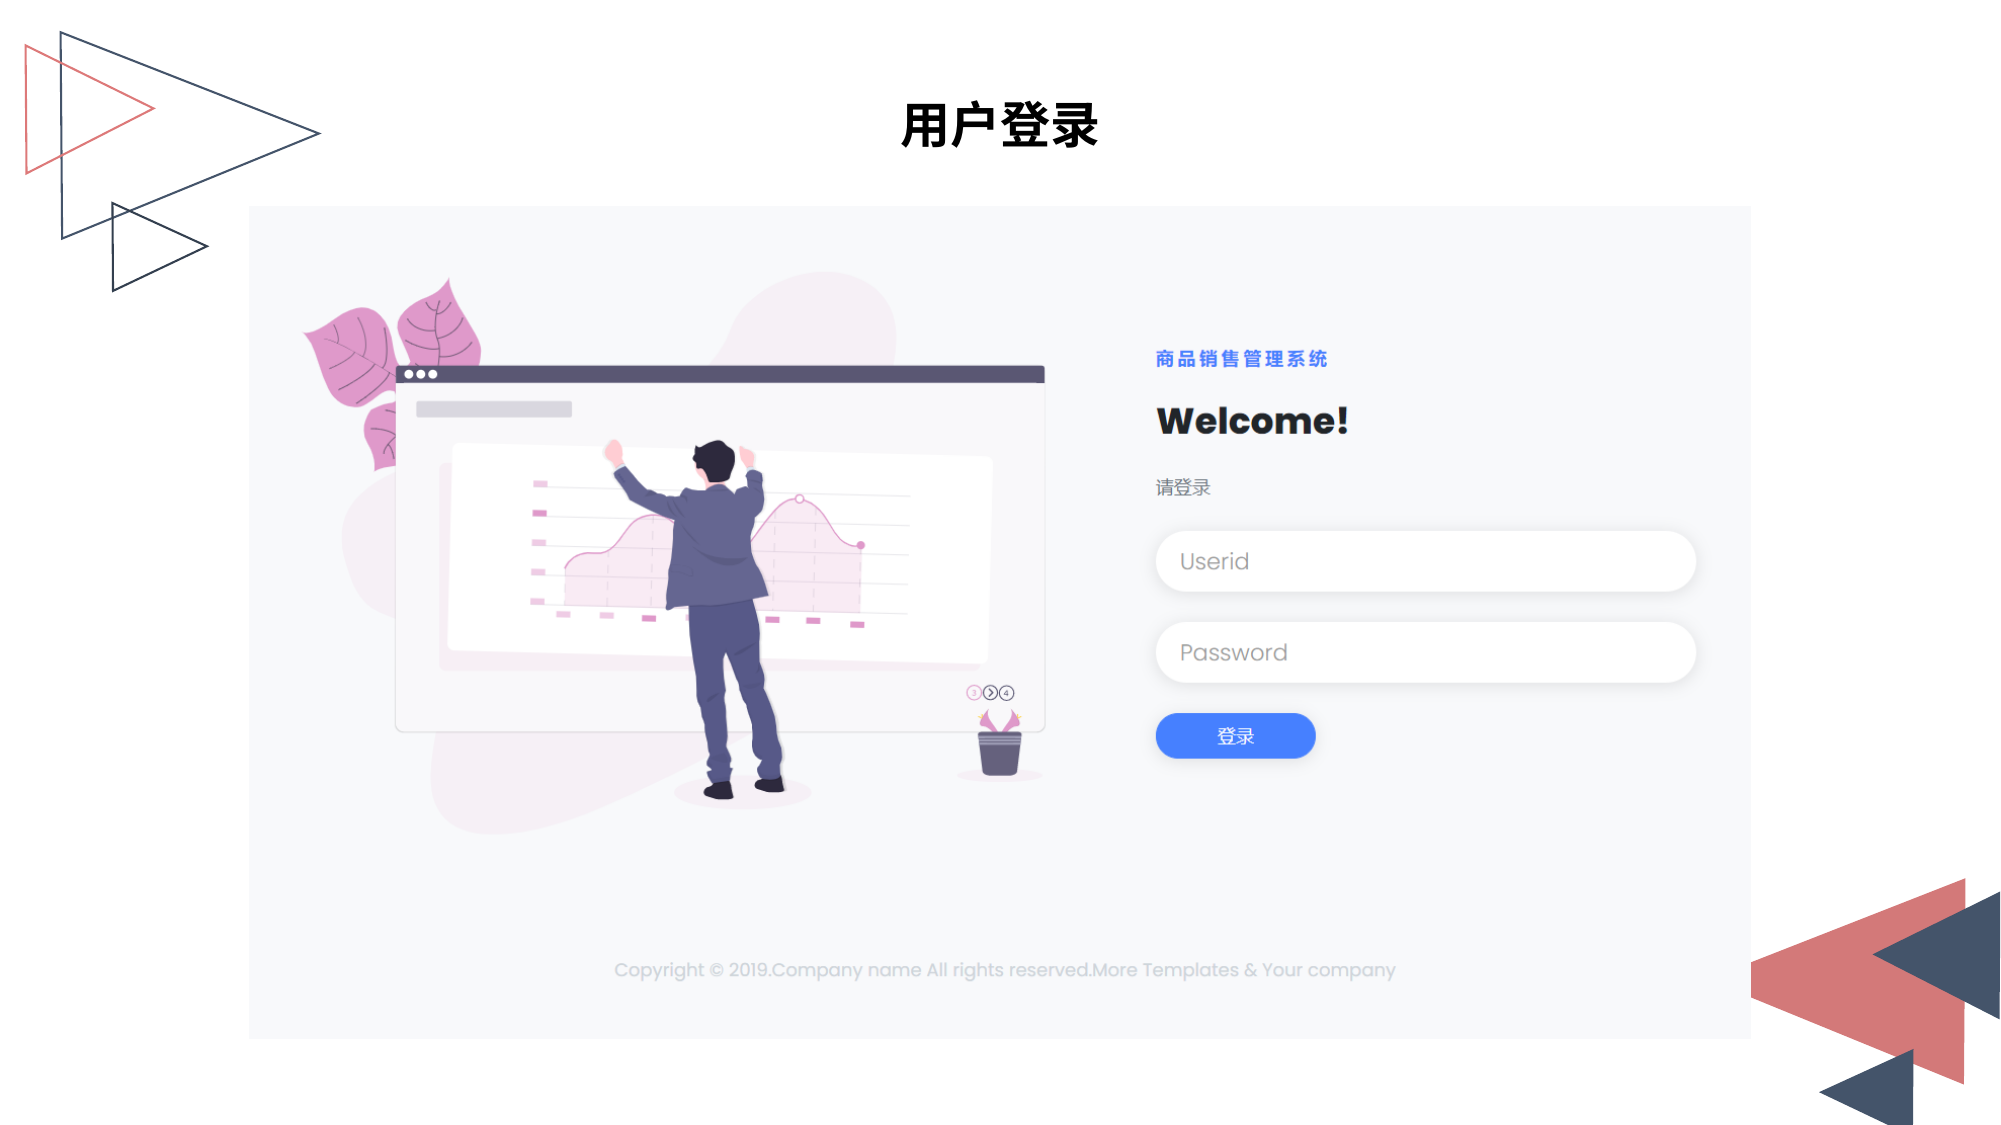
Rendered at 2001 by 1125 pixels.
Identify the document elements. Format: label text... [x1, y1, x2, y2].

picture [249, 206, 1751, 1039]
text_box 用户登录 [536, 86, 1464, 174]
